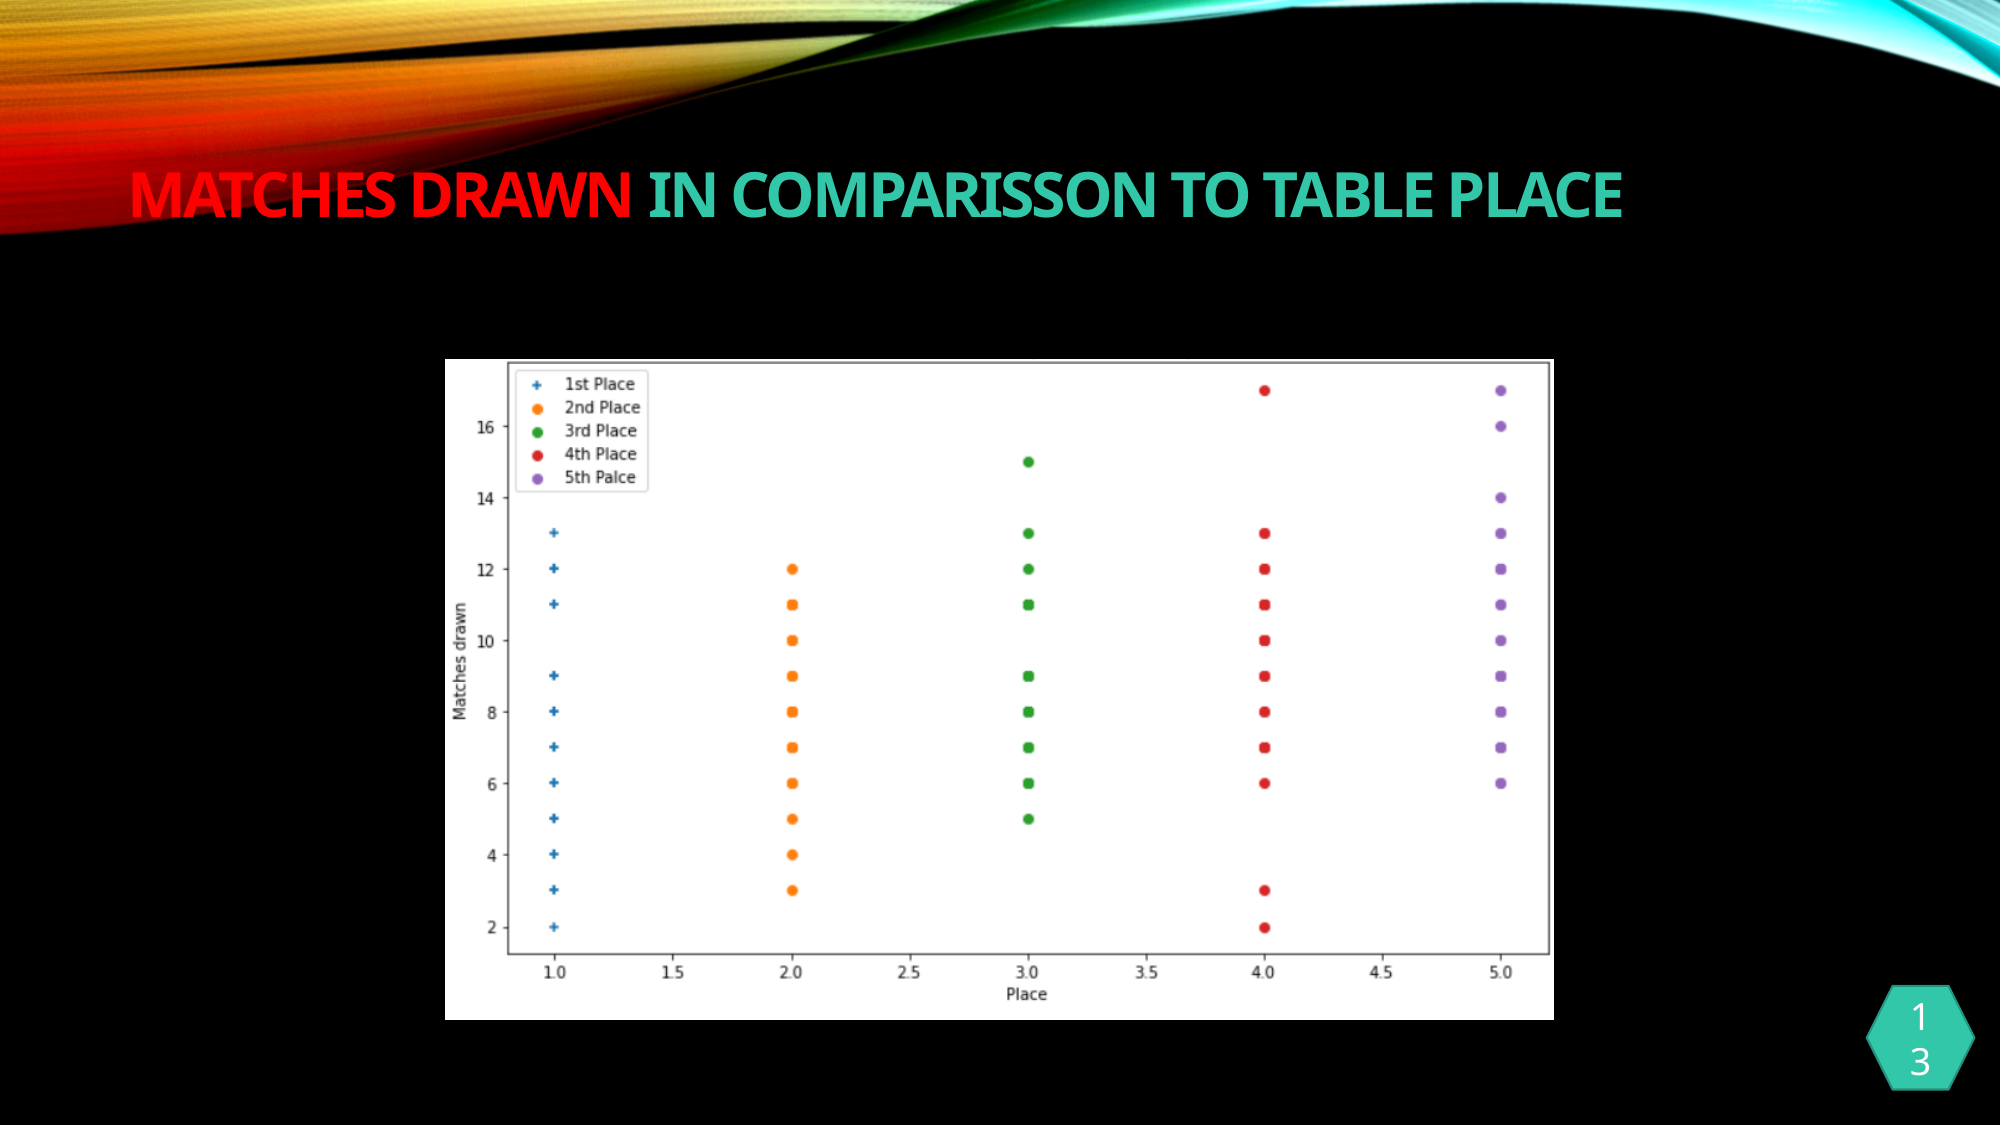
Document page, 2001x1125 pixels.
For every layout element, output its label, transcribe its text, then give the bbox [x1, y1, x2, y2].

text_box 13 [1865, 984, 1976, 1091]
picture [0, 0, 2000, 237]
title MATCHES DRAWN IN COMPARISSON TO TABLE PLACE [112, 91, 1911, 304]
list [445, 359, 1555, 1021]
